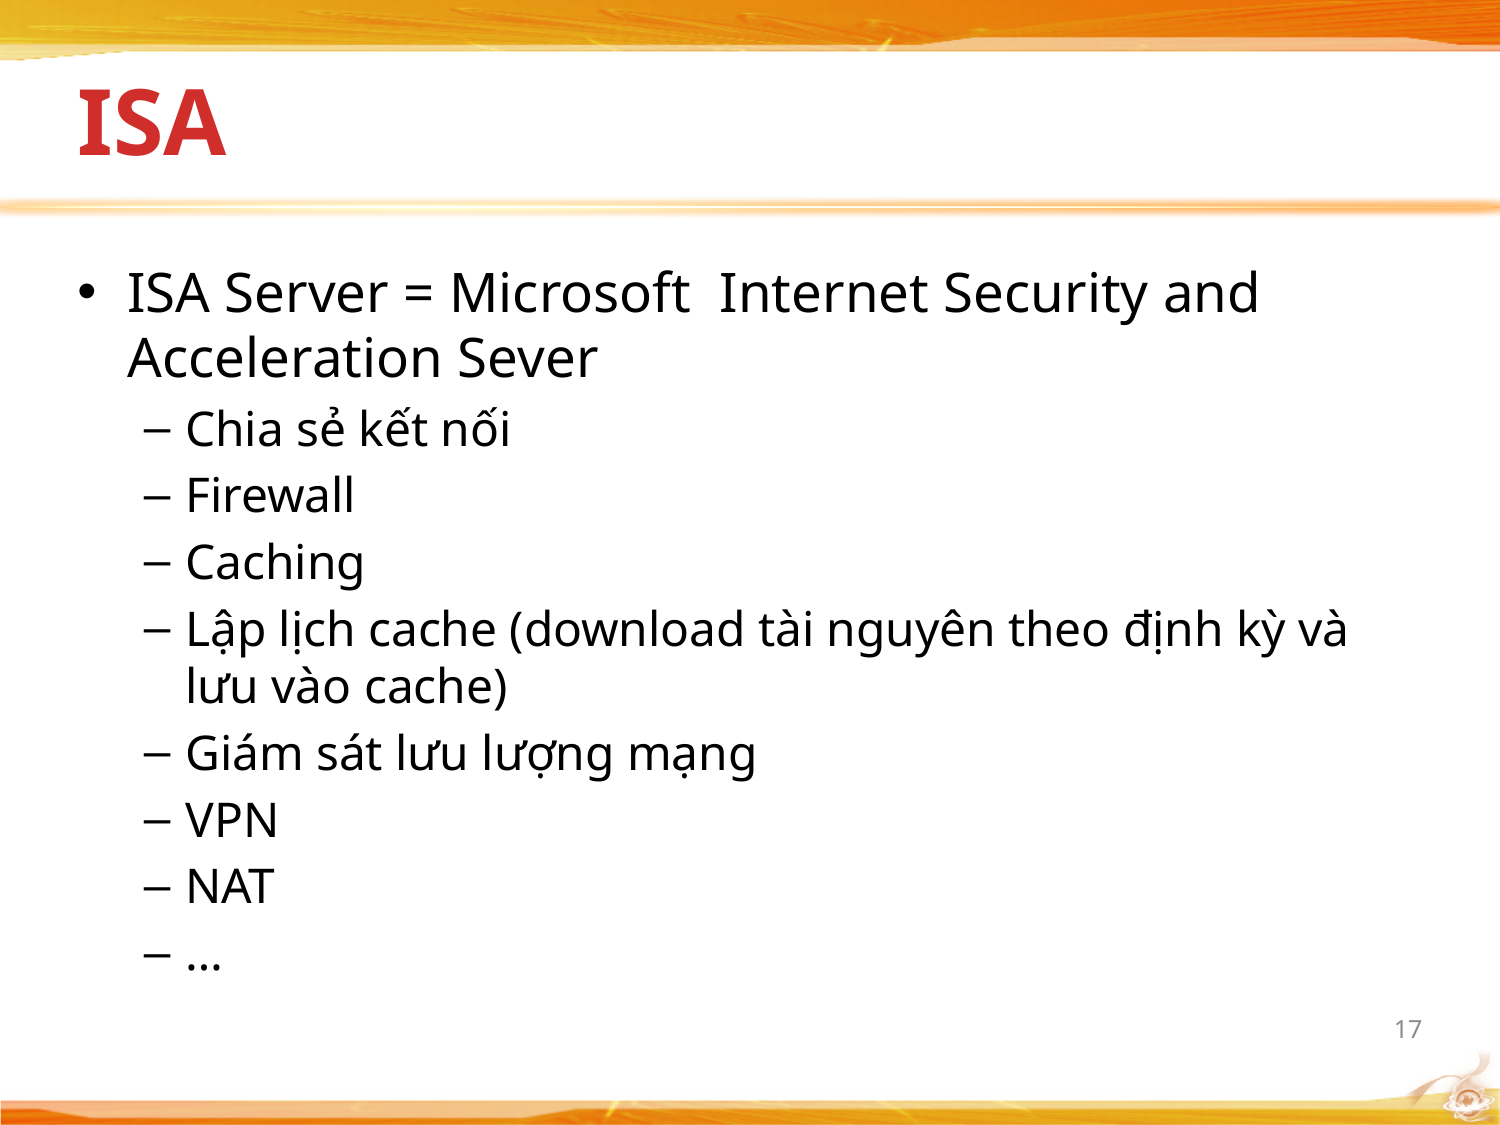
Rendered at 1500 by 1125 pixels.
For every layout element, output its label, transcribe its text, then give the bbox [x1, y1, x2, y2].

slide_number 17 [1337, 988, 1438, 1074]
list ISA Server = Microsoft Internet Security and Acceleration Sever Chia sẻ kết nối Firewall Caching Lập lịch cache (download tài nguyên theo định kỳ và lưu vào cache) Giám sát lưu lượng mạng VPN NAT … [62, 249, 1413, 993]
title ISA [62, 24, 1475, 213]
picture [0, 0, 1500, 63]
picture [2, 1088, 1399, 1124]
